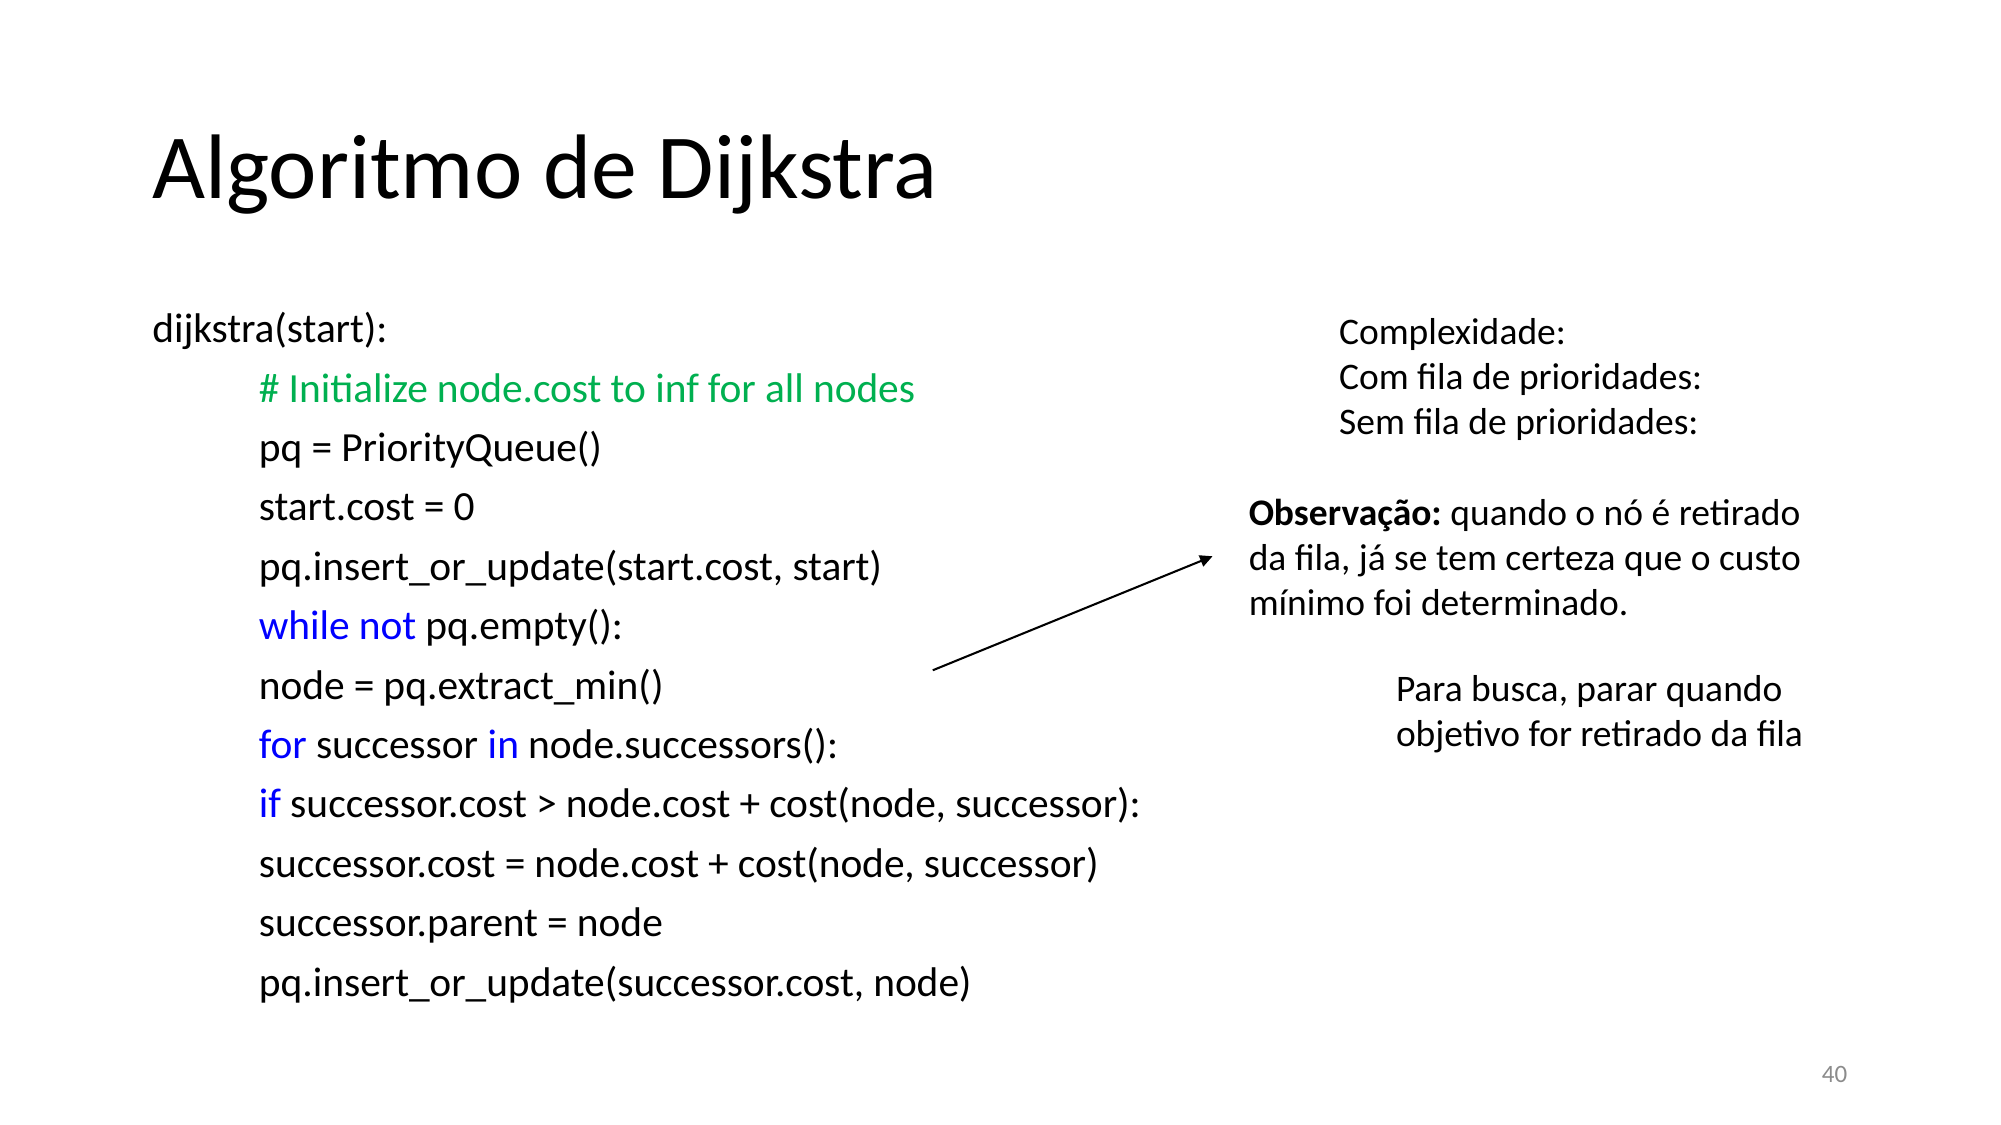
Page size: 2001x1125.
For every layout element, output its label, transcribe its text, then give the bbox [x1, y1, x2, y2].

title Algoritmo de Dijkstra [137, 59, 1863, 278]
list dijkstra(start): # Initialize node.cost to inf for all nodes pq = PriorityQueue() start.cost = 0 pq.insert_or_update(start.cost, start) while not pq.empty(): node = pq.extract_min() for successor in node.successors(): if successor.cost > node.cost + cost(node, successor): successor.cost = node.cost + cost(node, successor) successor.parent = node pq.insert_or_update(successor.cost, node) [137, 299, 1863, 1014]
text_box Observação: quando o nó é retirado da fila, já se tem certeza que o custo mínimo foi determinado. [1233, 480, 1817, 631]
slide_number 40 [1412, 1042, 1863, 1103]
text_box Para busca, parar quando objetivo for retirado da fila [1381, 656, 1819, 762]
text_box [932, 556, 1213, 671]
